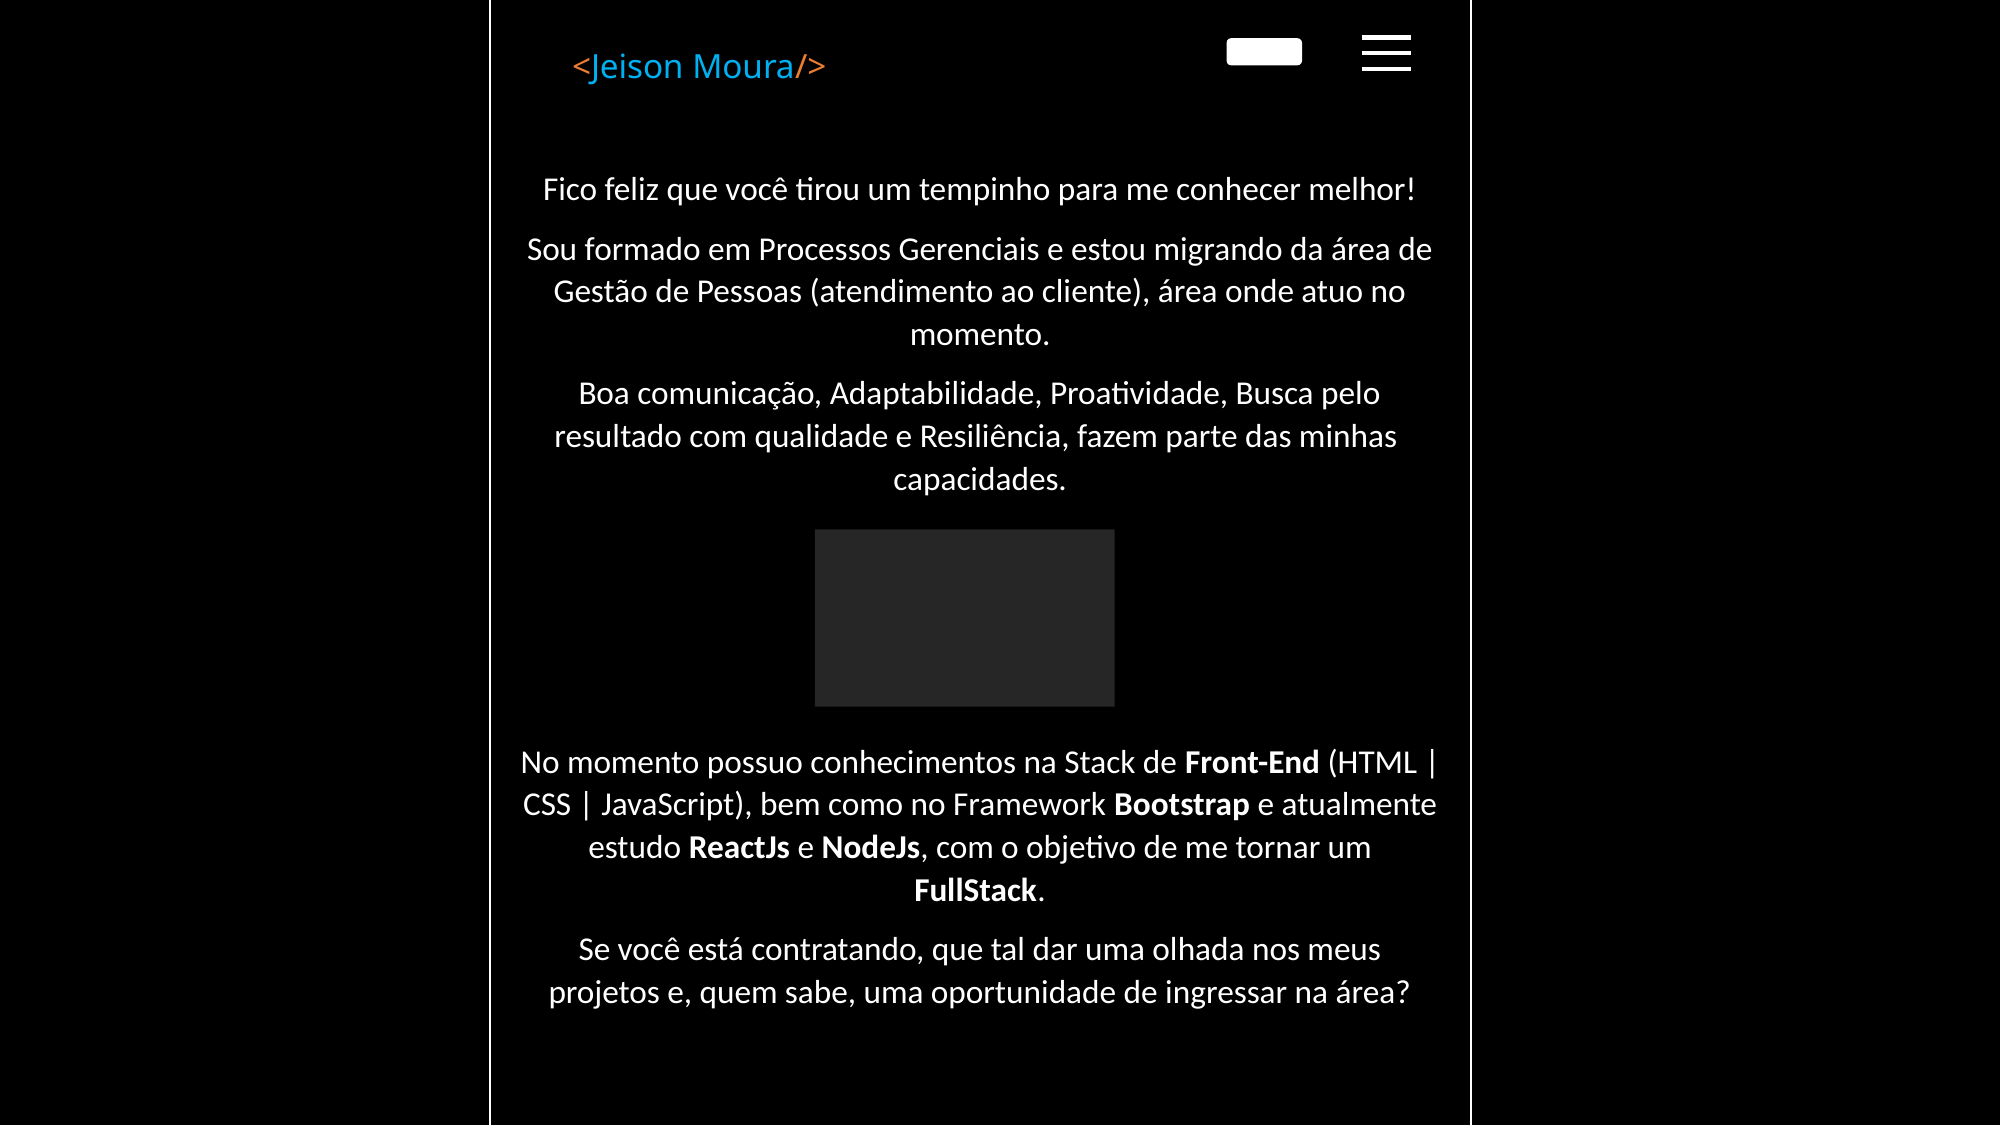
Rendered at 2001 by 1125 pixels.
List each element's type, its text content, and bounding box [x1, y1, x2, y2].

text_box <Jeison Moura/> [557, 37, 842, 93]
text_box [1361, 37, 1411, 69]
text_box [814, 528, 1116, 708]
text_box [489, 0, 1472, 1125]
text_box [1225, 37, 1304, 67]
